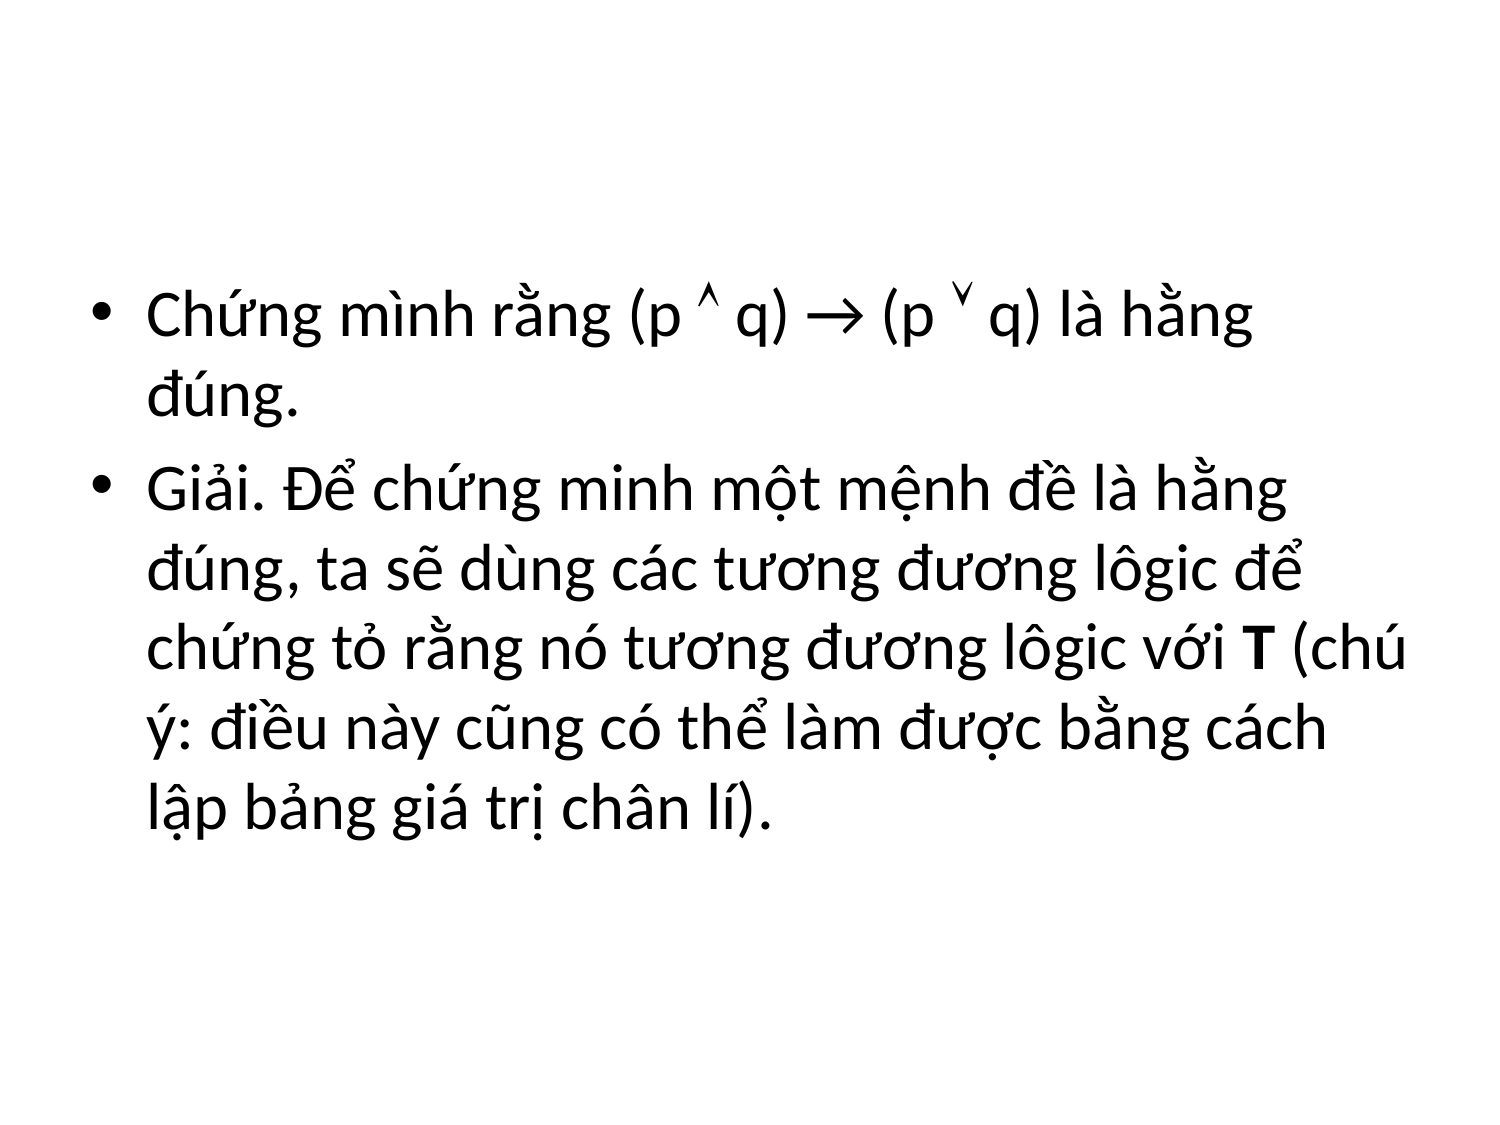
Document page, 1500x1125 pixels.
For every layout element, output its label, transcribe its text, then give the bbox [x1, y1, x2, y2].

list Chứng mình rằng (p  q) → (p  q) là hằng đúng. Giải. Để chứng minh một mệnh đề là hằng đúng, ta sẽ dùng các tương đương lôgic để chứng tỏ rằng nó tương đương lôgic với T (chú ý: điều này cũng có thể làm được bằng cách lập bảng giá trị chân lí). [75, 262, 1425, 1005]
